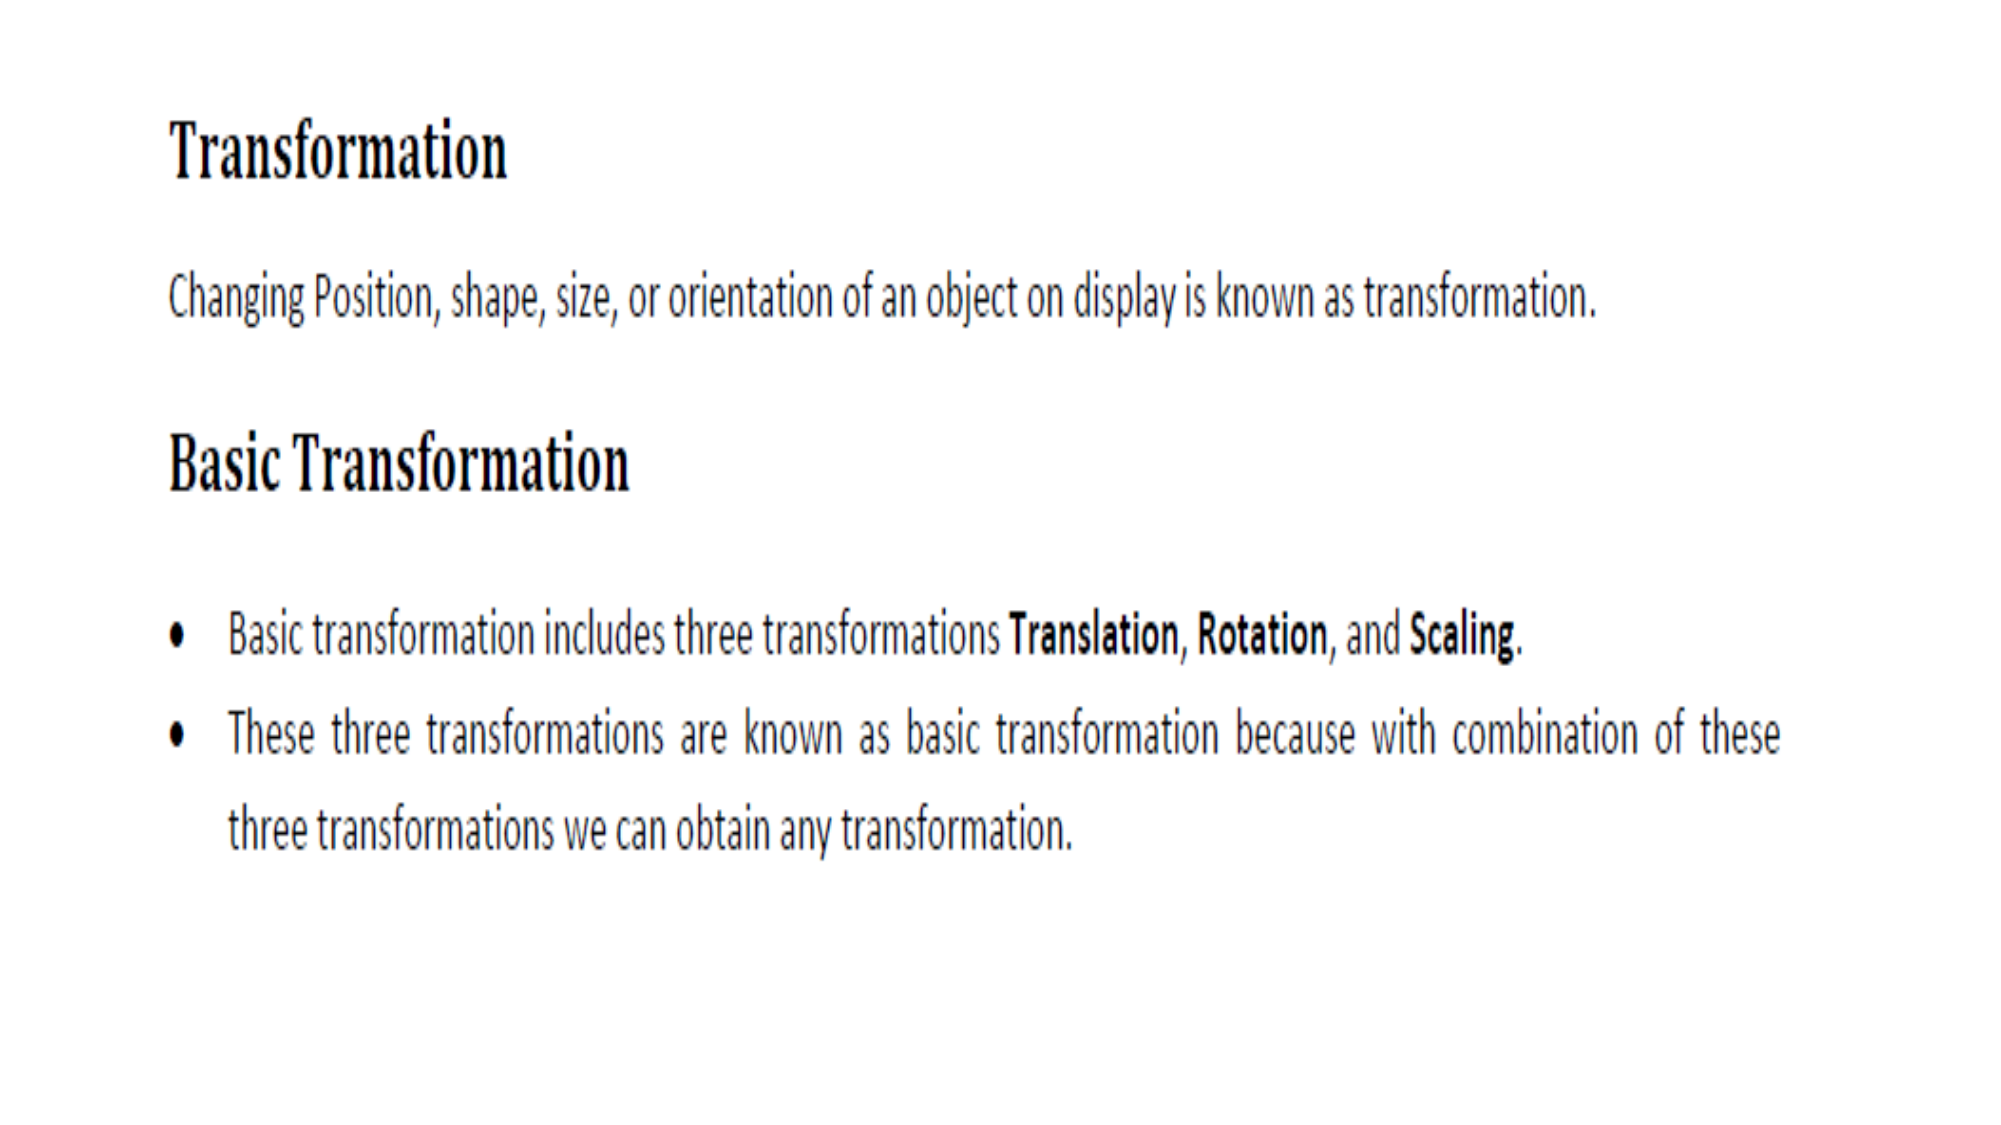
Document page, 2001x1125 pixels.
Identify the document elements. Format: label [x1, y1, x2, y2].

list [106, 87, 1897, 942]
